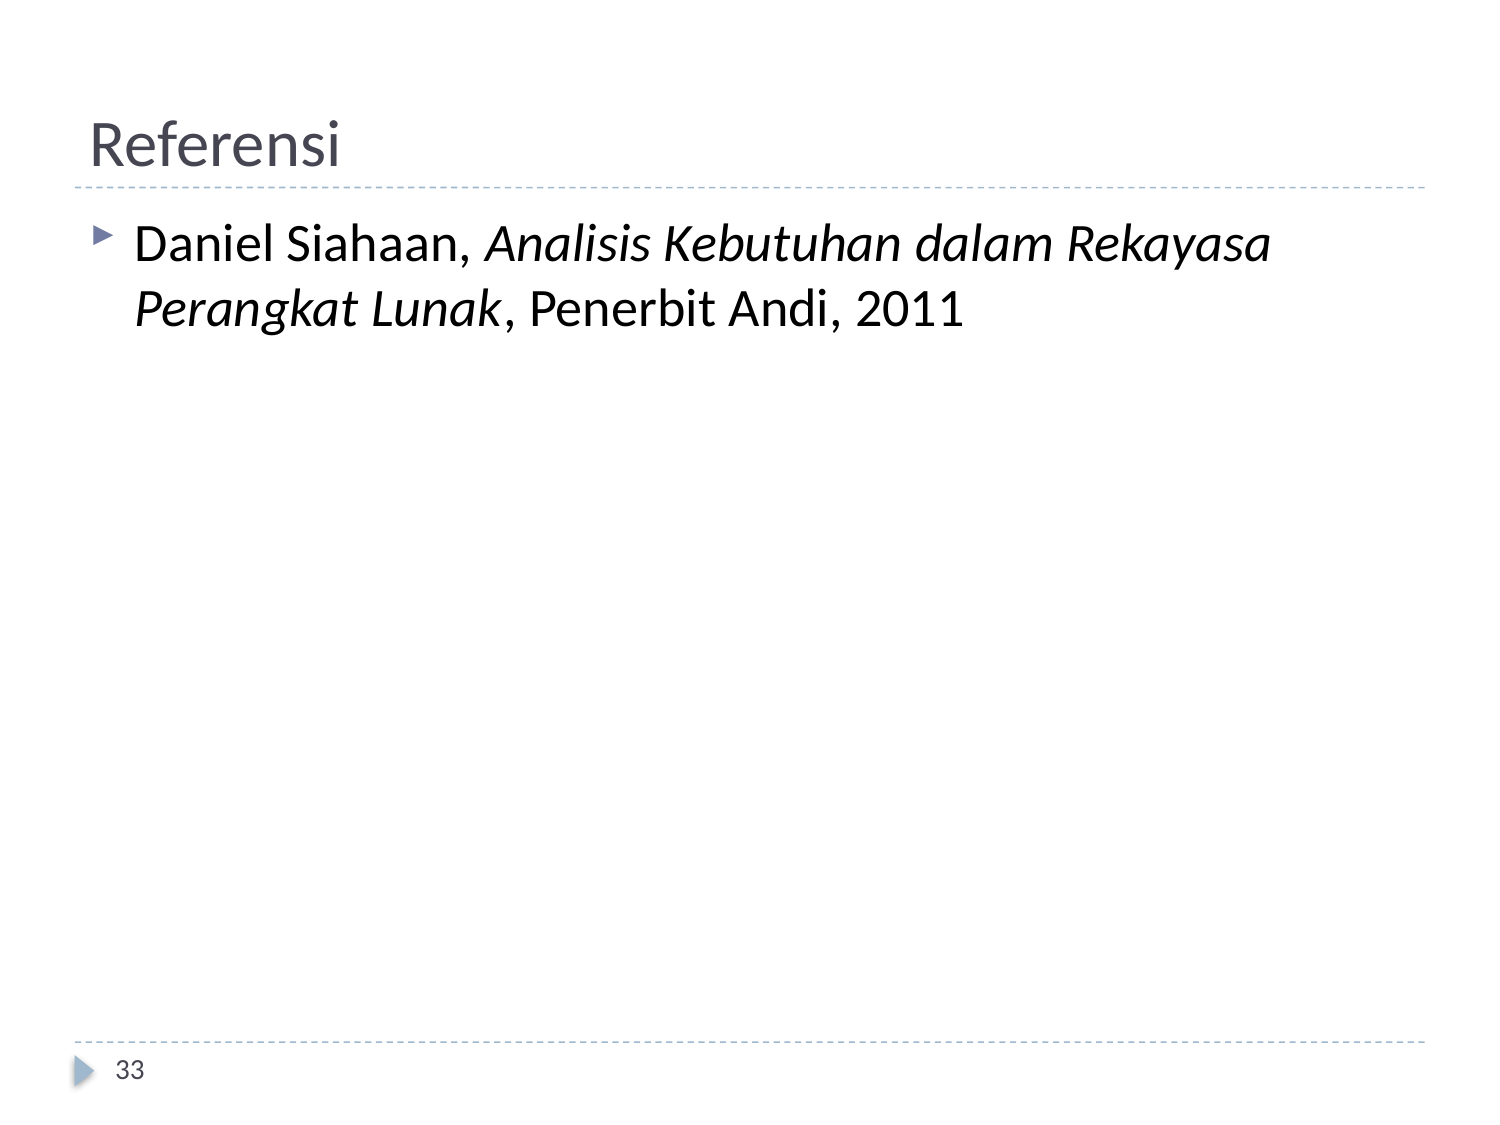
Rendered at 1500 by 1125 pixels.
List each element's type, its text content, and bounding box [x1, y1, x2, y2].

list Daniel Siahaan, Analisis Kebutuhan dalam Rekayasa Perangkat Lunak, Penerbit Andi, 2011 [75, 200, 1425, 1010]
slide_number 33 [100, 1042, 426, 1103]
title Referensi [75, 24, 1425, 188]
